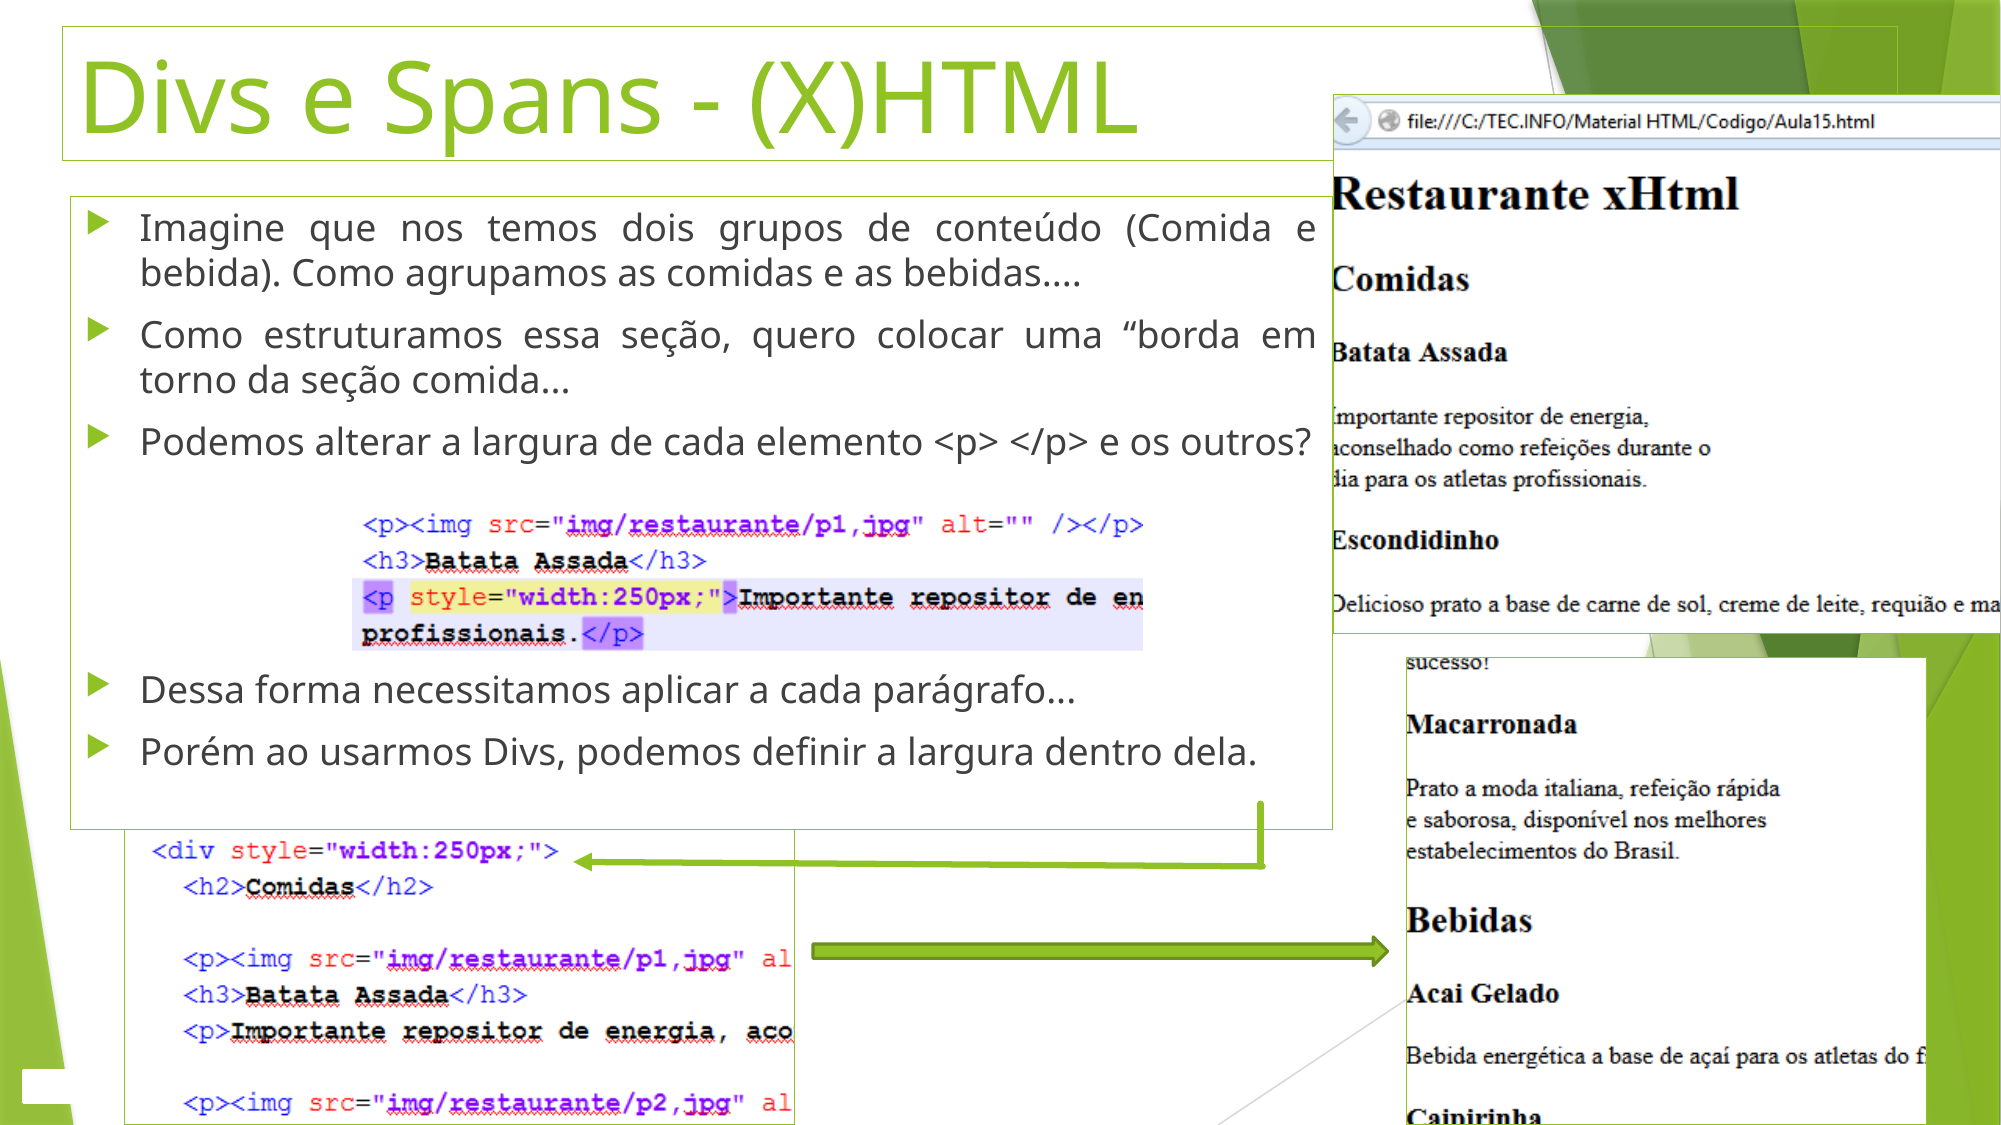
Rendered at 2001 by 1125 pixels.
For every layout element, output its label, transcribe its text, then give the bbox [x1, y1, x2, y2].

picture [351, 512, 1144, 670]
picture [123, 829, 795, 1125]
text_box Divs e Spans - (X)HTML [62, 26, 1898, 161]
picture [1333, 93, 2000, 634]
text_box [572, 861, 1264, 867]
picture [1405, 657, 1928, 1125]
text_box [811, 935, 1389, 968]
text_box Imagine que nos temos dois grupos de conteúdo (Comida e bebida). Como agrupamos as comidas e as bebidas.... Como estruturamos essa seção, quero colocar uma “borda em torno da seção comida... Podemos alterar a largura de cada elemento <p> </p> e os outros? Dessa forma necessitamos aplicar a cada parágrafo... Porém ao usarmos Divs, podemos definir a largura dentro dela. [70, 196, 1333, 830]
